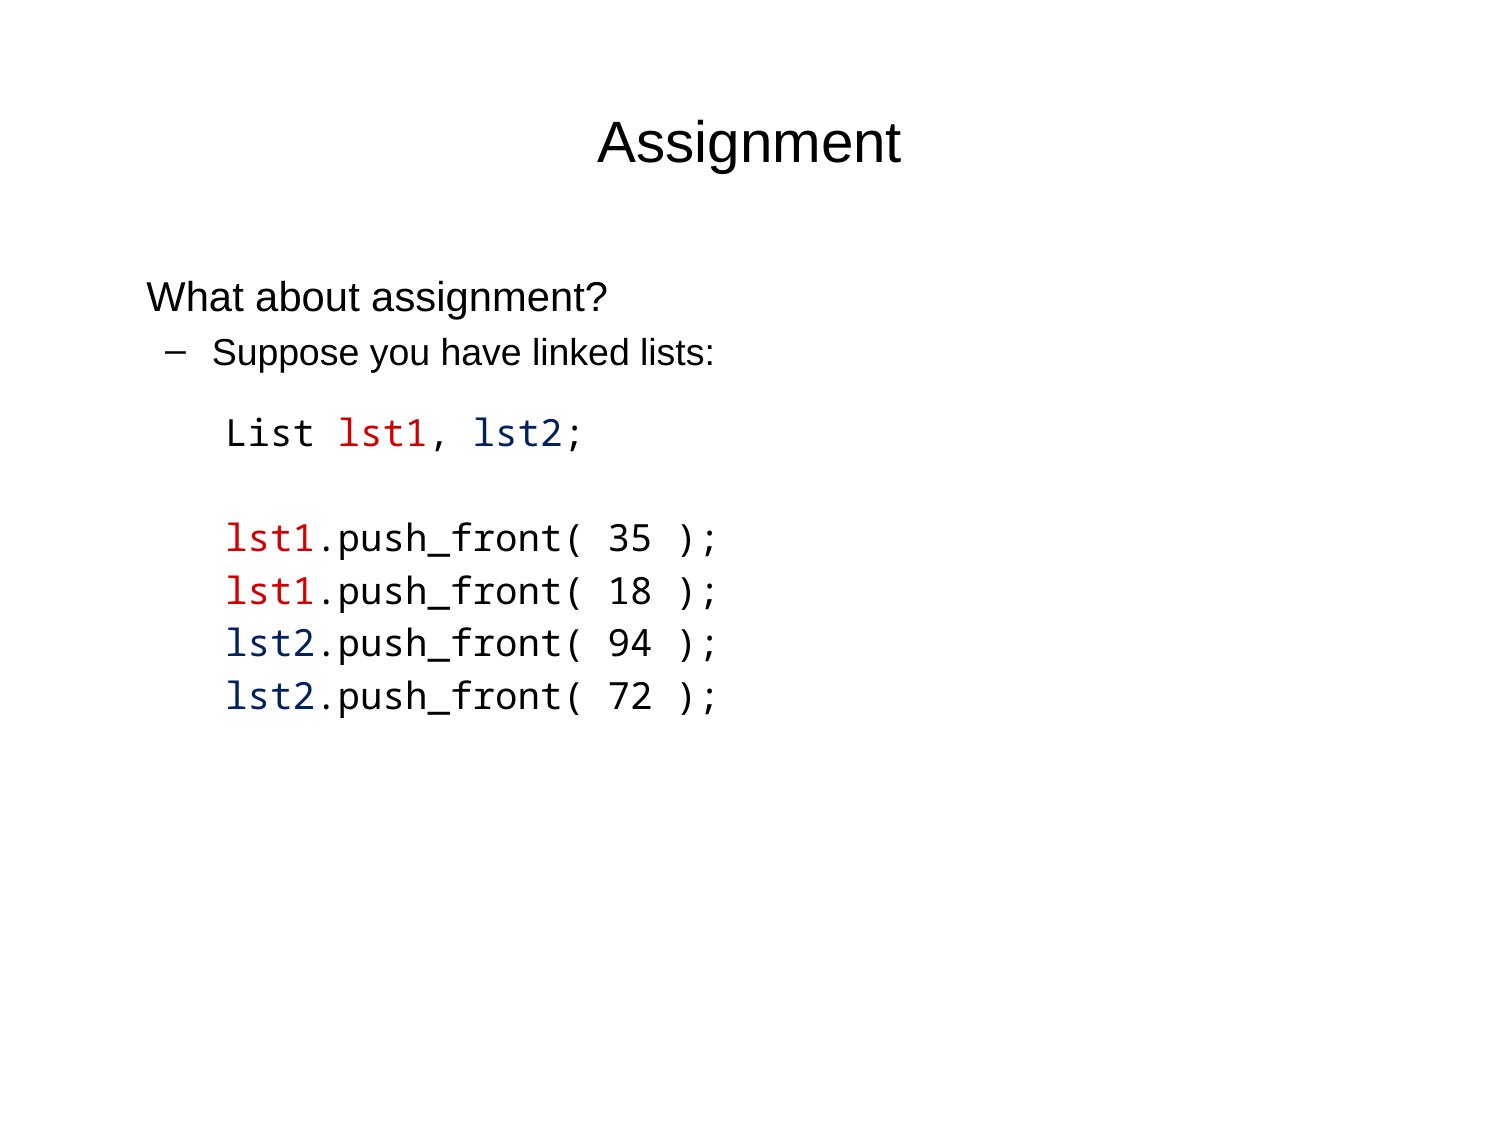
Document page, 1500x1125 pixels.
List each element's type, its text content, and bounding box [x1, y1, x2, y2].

title Assignment [74, 44, 1426, 233]
list What about assignment? Suppose you have linked lists: List lst1, lst2; lst1.push_front( 35 ); lst1.push_front( 18 ); lst2.push_front( 94 ); lst2.push_front( 72 ); [74, 262, 1426, 1006]
